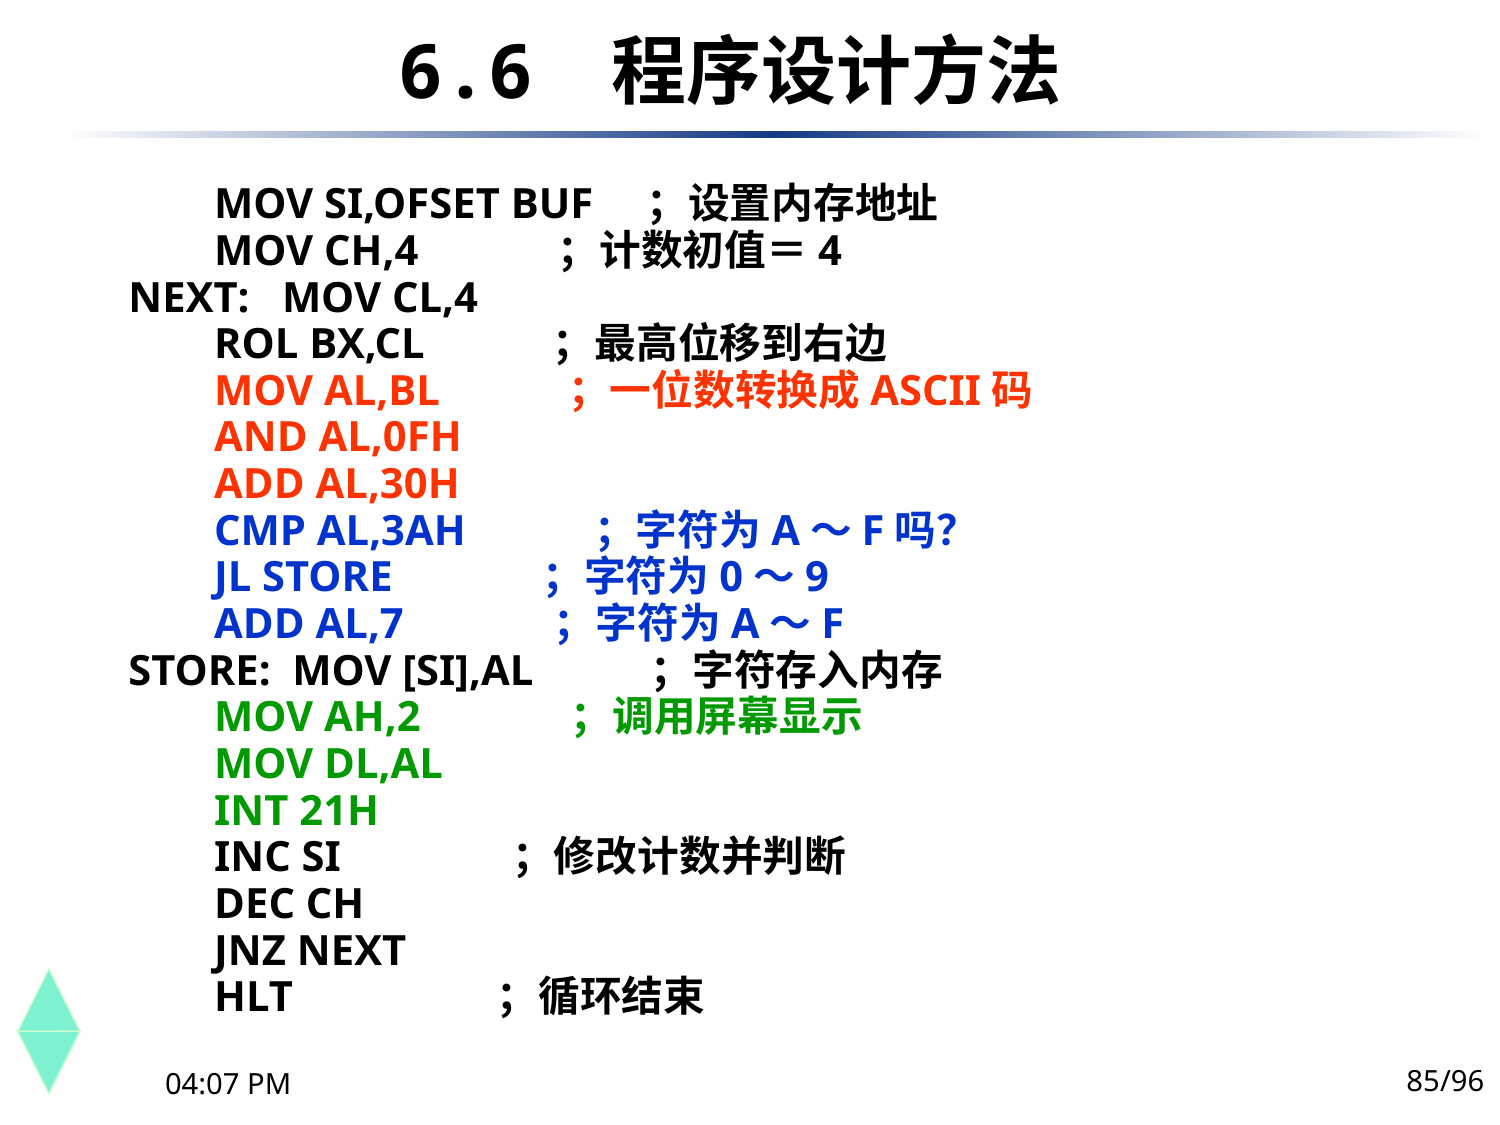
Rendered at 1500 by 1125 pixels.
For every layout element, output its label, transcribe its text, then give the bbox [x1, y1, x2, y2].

slide_number 85/96 [1186, 1034, 1500, 1111]
text_box 6.6 程序设计方法 [383, 23, 1129, 114]
slide_number 下午10时44分 [149, 1037, 463, 1113]
text_box MOV SI,OFSET BUF ；设置内存地址 MOV CH,4 ；计数初值＝4 NEXT: MOV CL,4 ROL BX,CL ；最高位移到右边 MOV AL,BL ；一位数转换成ASCII码 AND AL,0FH ADD AL,30H CMP AL,3AH ；字符为A～F吗？ JL STORE ；字符为0～9 ADD AL,7 ；字符为A～F STORE: MOV [SI],AL ；字符存入内存 MOV AH,2 ；调用屏幕显示 MOV DL,AL INT 21H INC SI ；修改计数并判断 DEC CH JNZ NEXT HLT ；循环结束 [113, 187, 1447, 1026]
